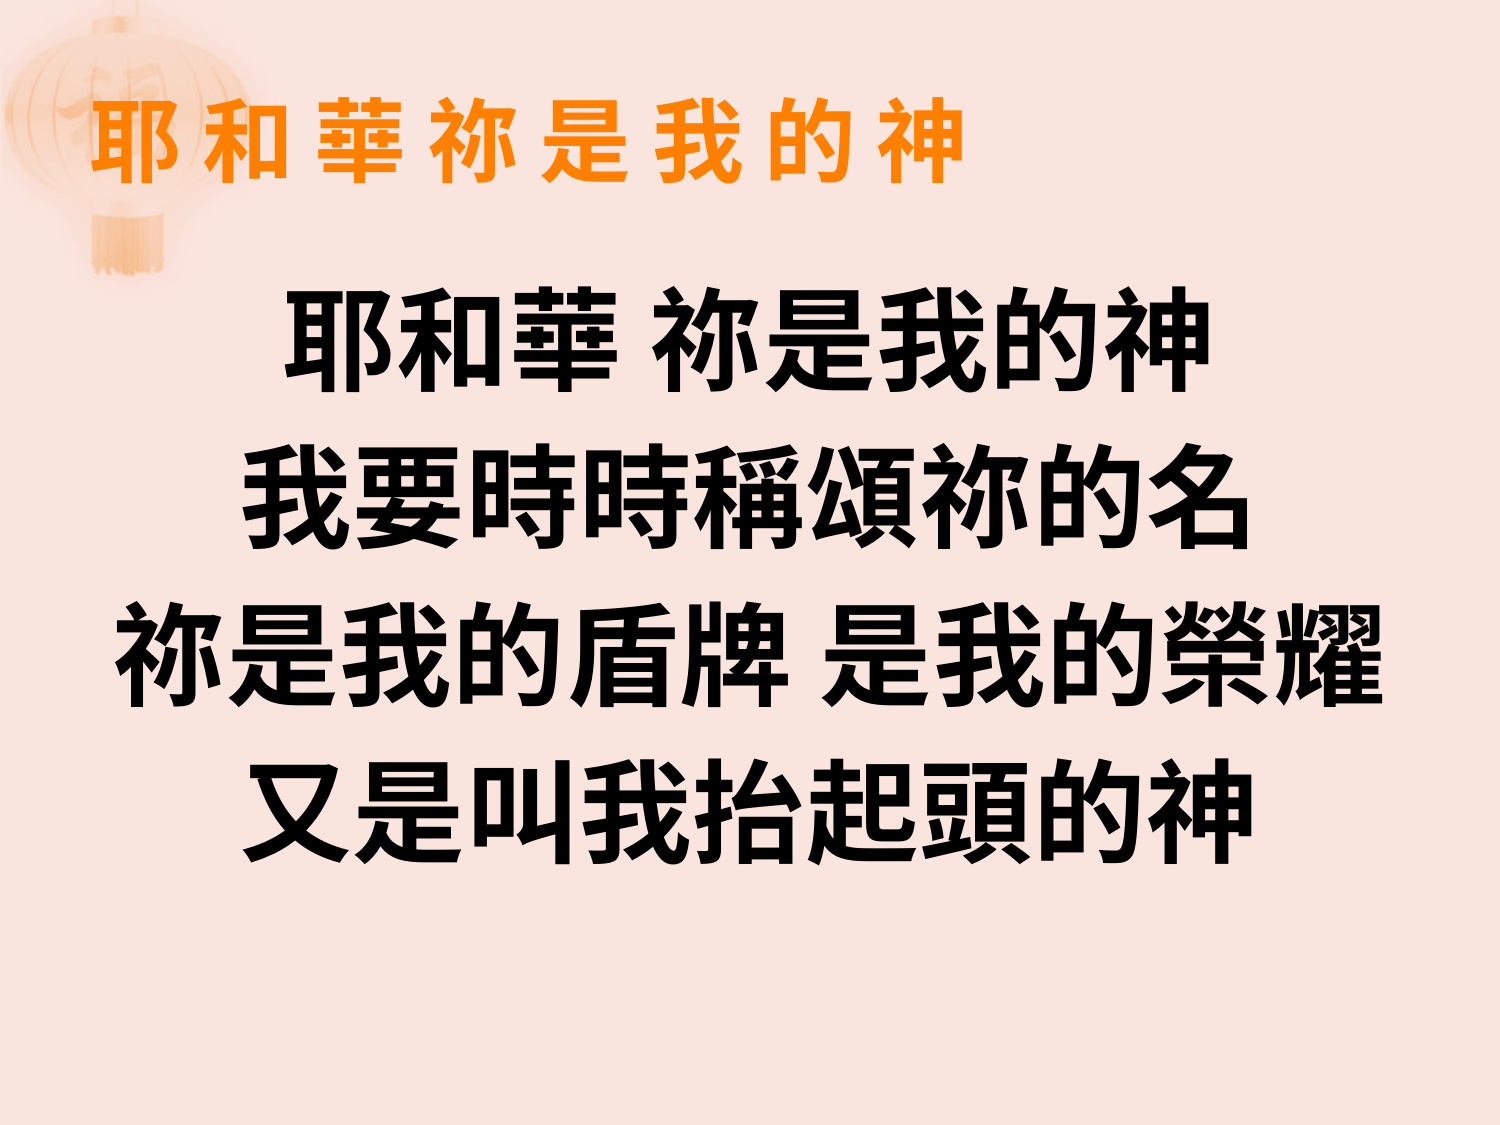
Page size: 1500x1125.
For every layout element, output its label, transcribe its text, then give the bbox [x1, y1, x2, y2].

title 耶 和 華 祢 是 我 的 神 [75, 45, 1425, 233]
list 耶和華 祢是我的神 我要時時稱頌祢的名 祢是我的盾牌 是我的榮耀 又是叫我抬起頭的神 [75, 262, 1425, 1043]
